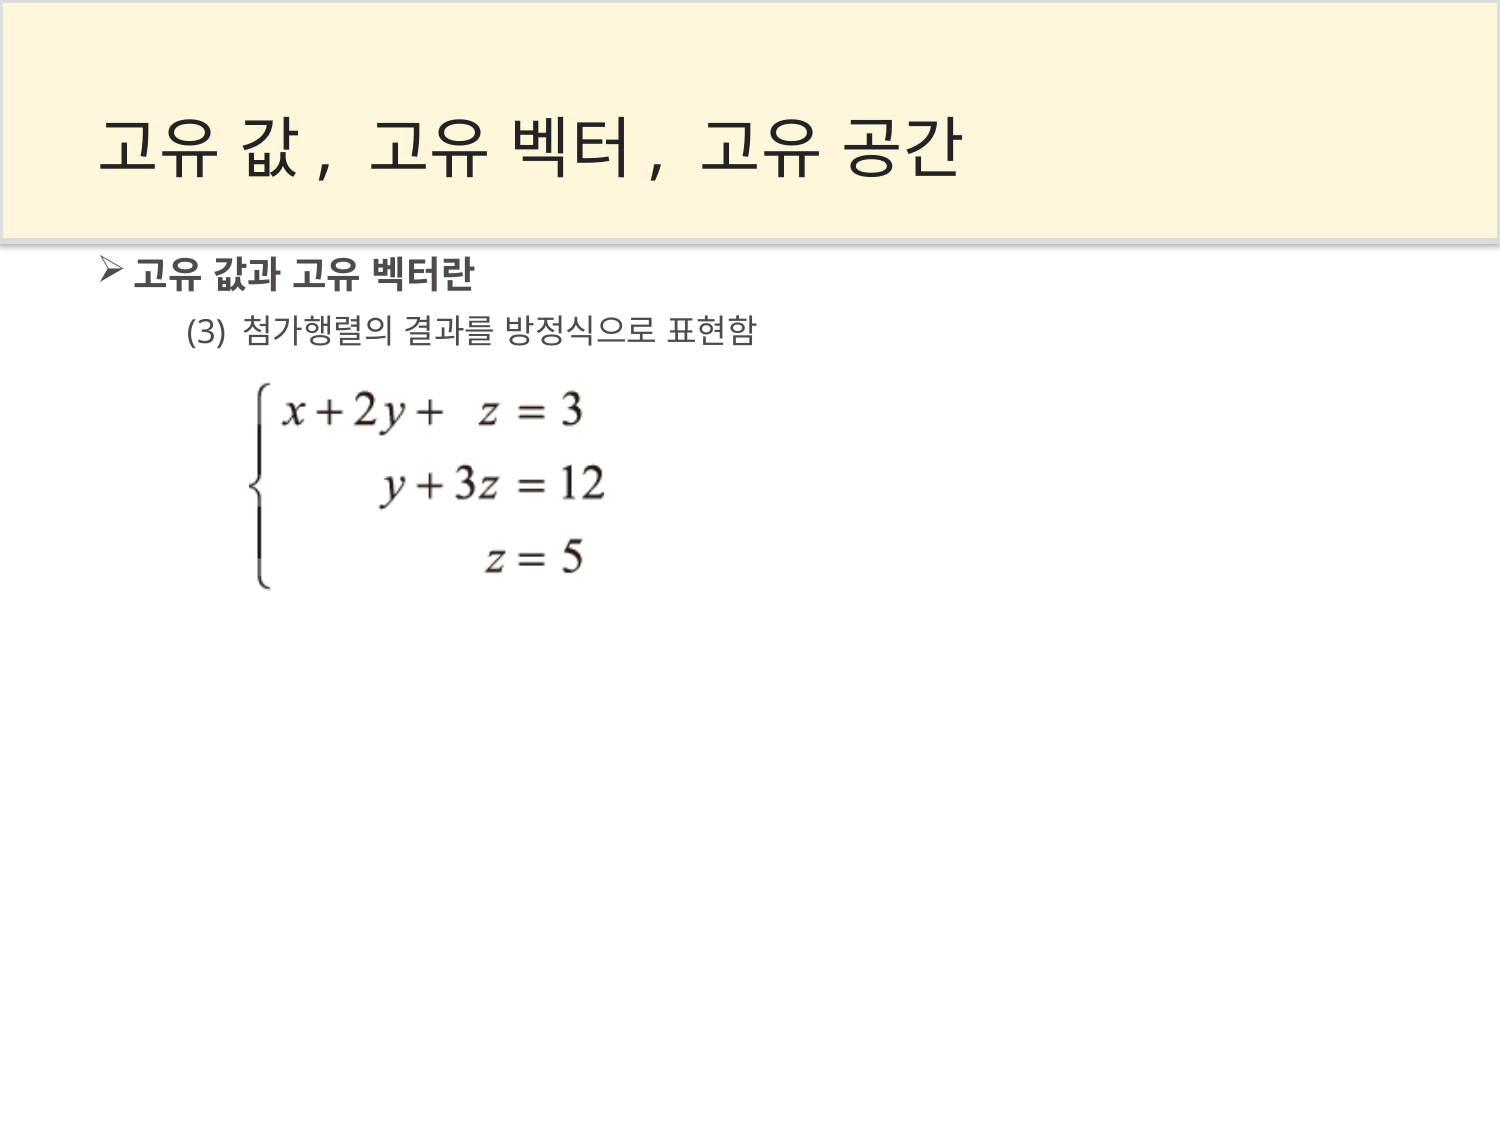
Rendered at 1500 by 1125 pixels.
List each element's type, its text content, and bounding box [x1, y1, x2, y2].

list 고유 값과 고유 벡터란 (3) 첨가행렬의 결과를 방정식으로 표현함 [81, 239, 1412, 1054]
picture [248, 382, 604, 592]
picture [0, 244, 1500, 1125]
title 고유 값, 고유 벡터, 고유 공간 [82, 61, 1413, 193]
